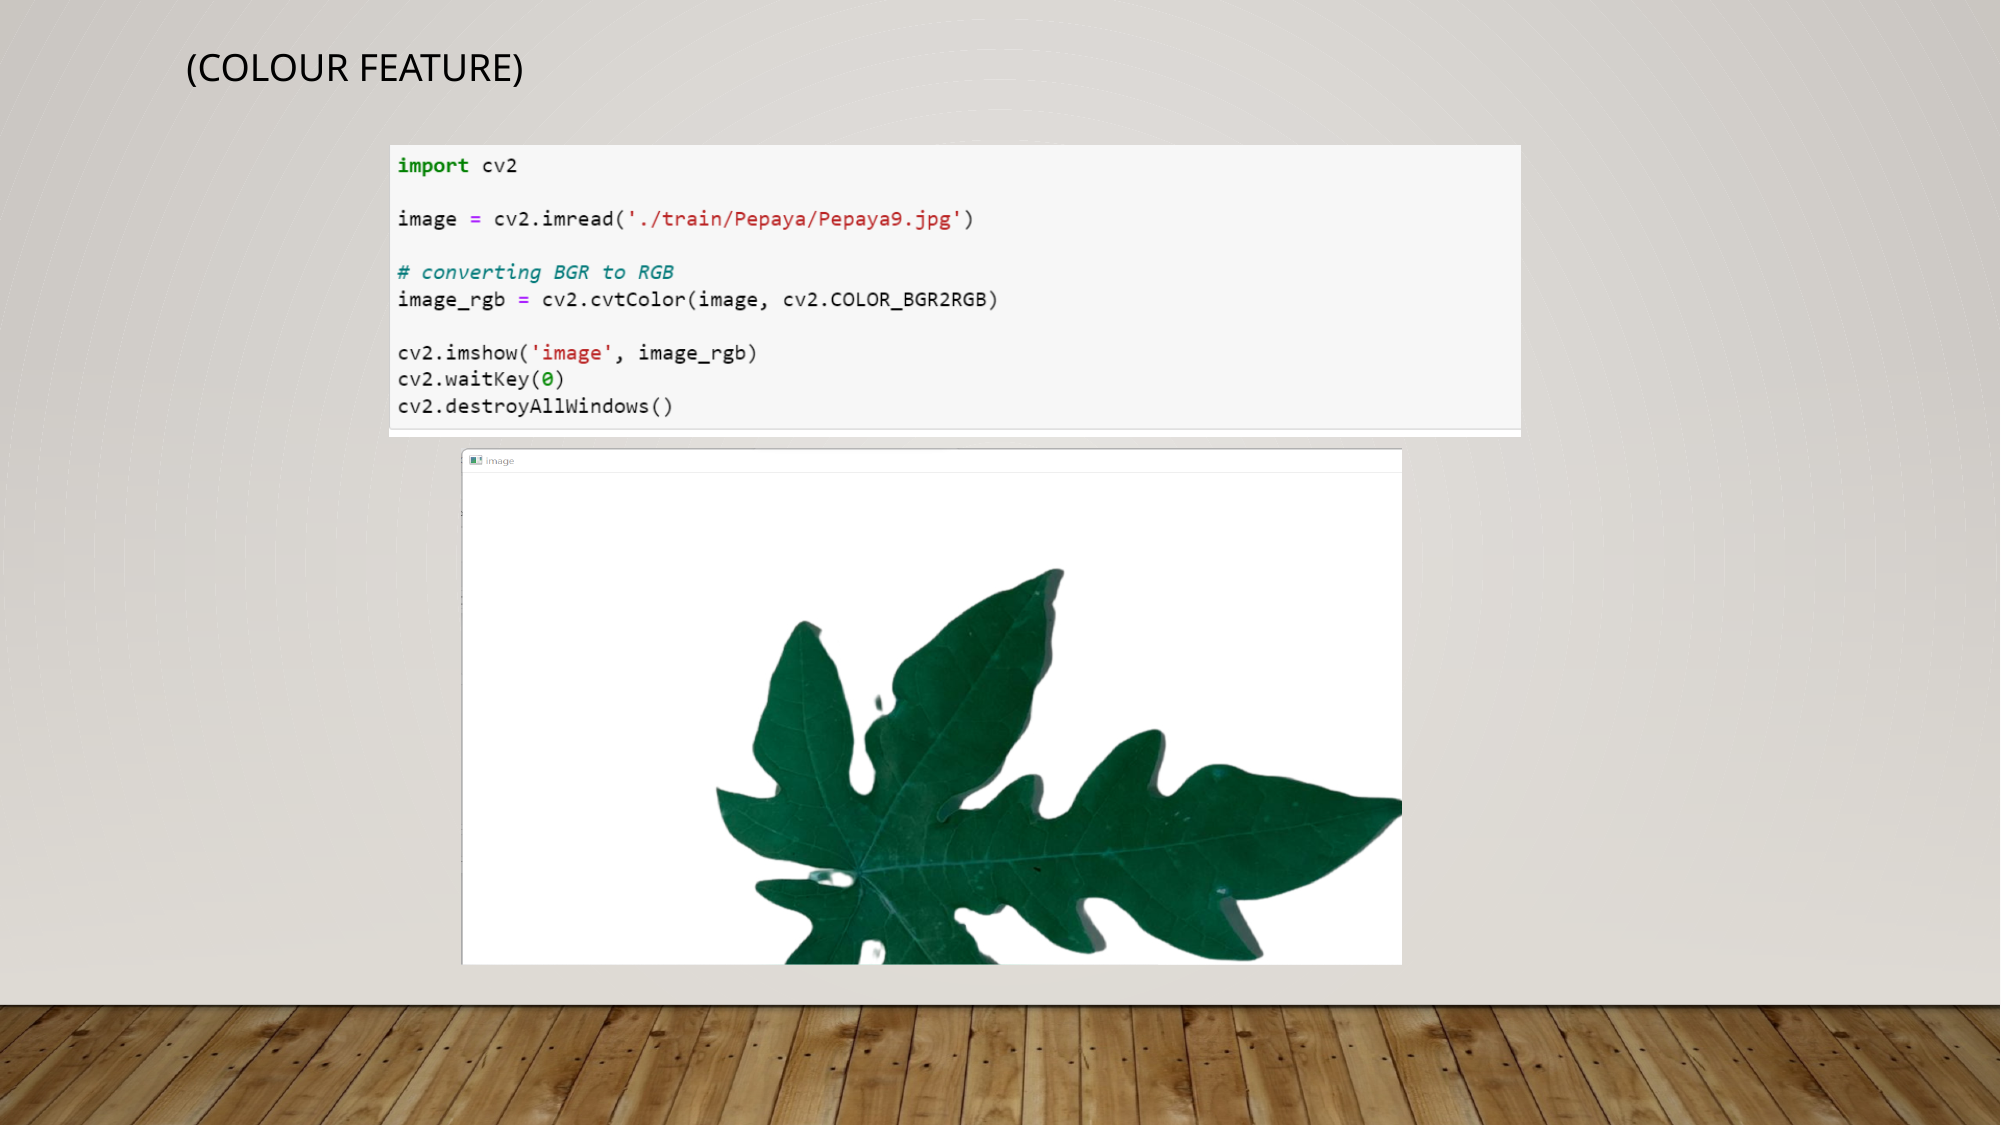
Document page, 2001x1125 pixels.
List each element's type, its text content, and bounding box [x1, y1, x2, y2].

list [389, 145, 1521, 437]
picture [461, 448, 1402, 966]
picture [0, 1005, 2000, 1125]
title (COLOUR FEATURE) [171, 41, 1000, 134]
